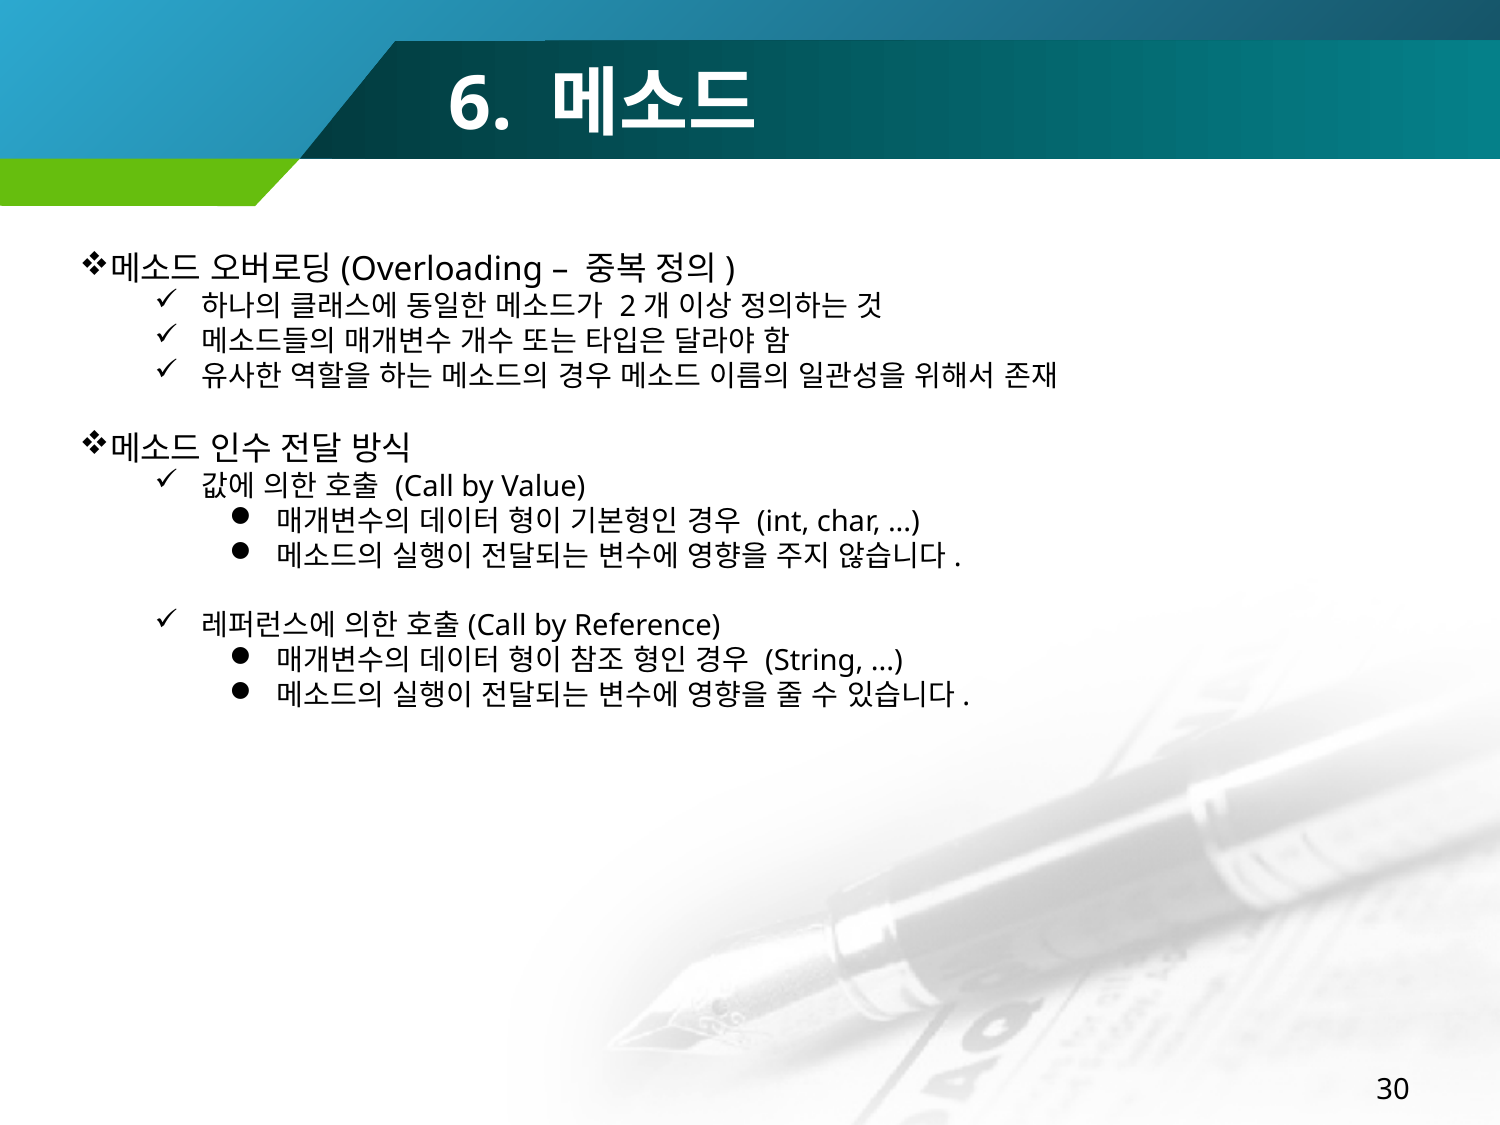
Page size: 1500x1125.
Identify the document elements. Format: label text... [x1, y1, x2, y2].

slide_number 30 [1074, 1062, 1426, 1103]
title 6. 메소드 [433, 36, 1500, 163]
text_box 메소드 오버로딩(Overloading – 중복 정의) 하나의 클래스에 동일한 메소드가 2개 이상 정의하는 것 메소드들의 매개변수 개수 또는 타입은 달라야 함 유사한 역할을 하는 메소드의 경우 메소드 이름의 일관성을 위해서 존재 메소드 인수 전달 방식 값에 의한 호출 (Call by Value) 매개변수의 데이터 형이 기본형인 경우 (int, char, ...) 메소드의 실행이 전달되는 변수에 영향을 주지 않습니다. 레퍼런스에 의한 호출(Call by Reference) 매개변수의 데이터 형이 참조 형인 경우 (String, ...) 메소드의 실행이 전달되는 변수에 영향을 줄 수 있습니다. [64, 219, 1424, 719]
picture [490, 448, 1500, 1125]
